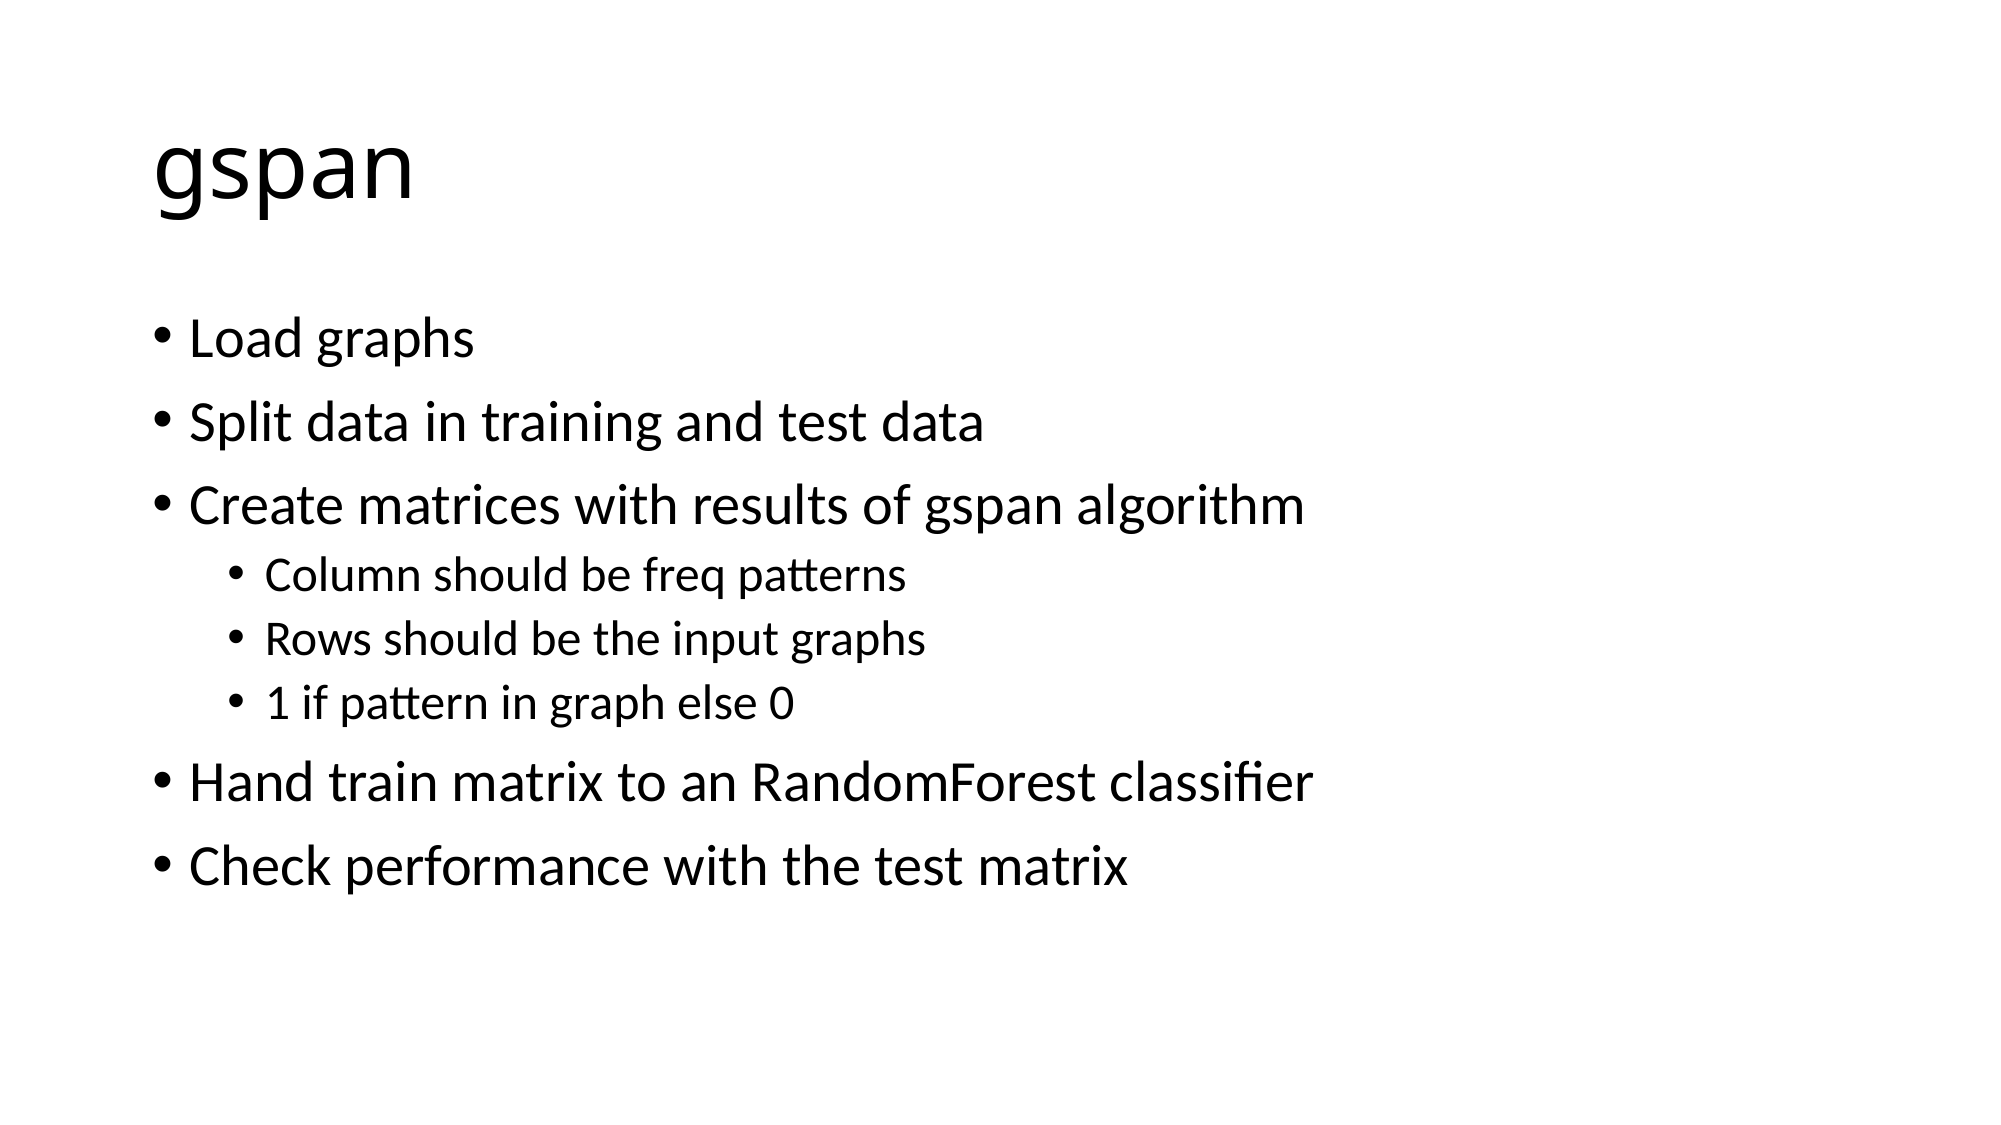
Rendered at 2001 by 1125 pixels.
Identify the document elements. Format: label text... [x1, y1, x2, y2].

title gspan [137, 59, 1863, 278]
list Load graphs Split data in training and test data Create matrices with results of gspan algorithm Column should be freq patterns Rows should be the input graphs 1 if pattern in graph else 0 Hand train matrix to an RandomForest classifier Check performance with the test matrix [137, 299, 1863, 1014]
